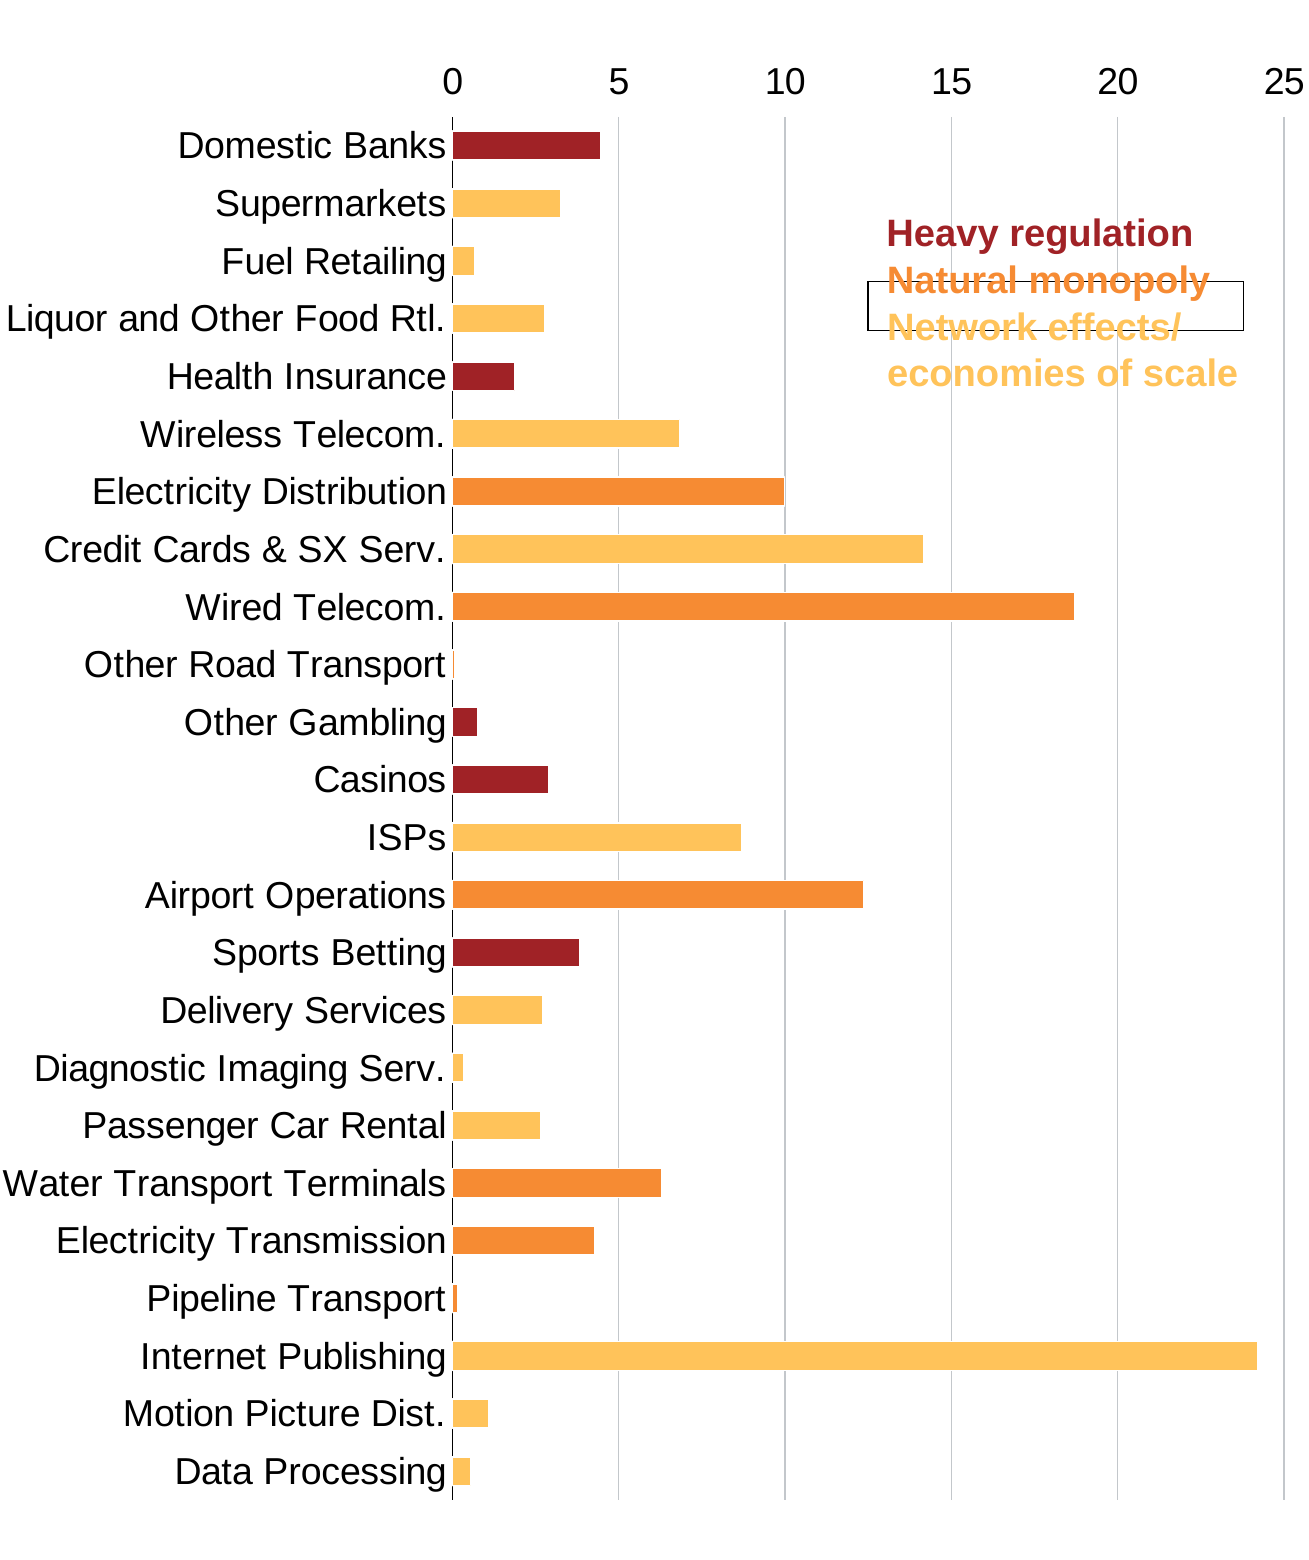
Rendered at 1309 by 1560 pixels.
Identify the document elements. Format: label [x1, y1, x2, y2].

chart [0, 29, 1309, 1531]
